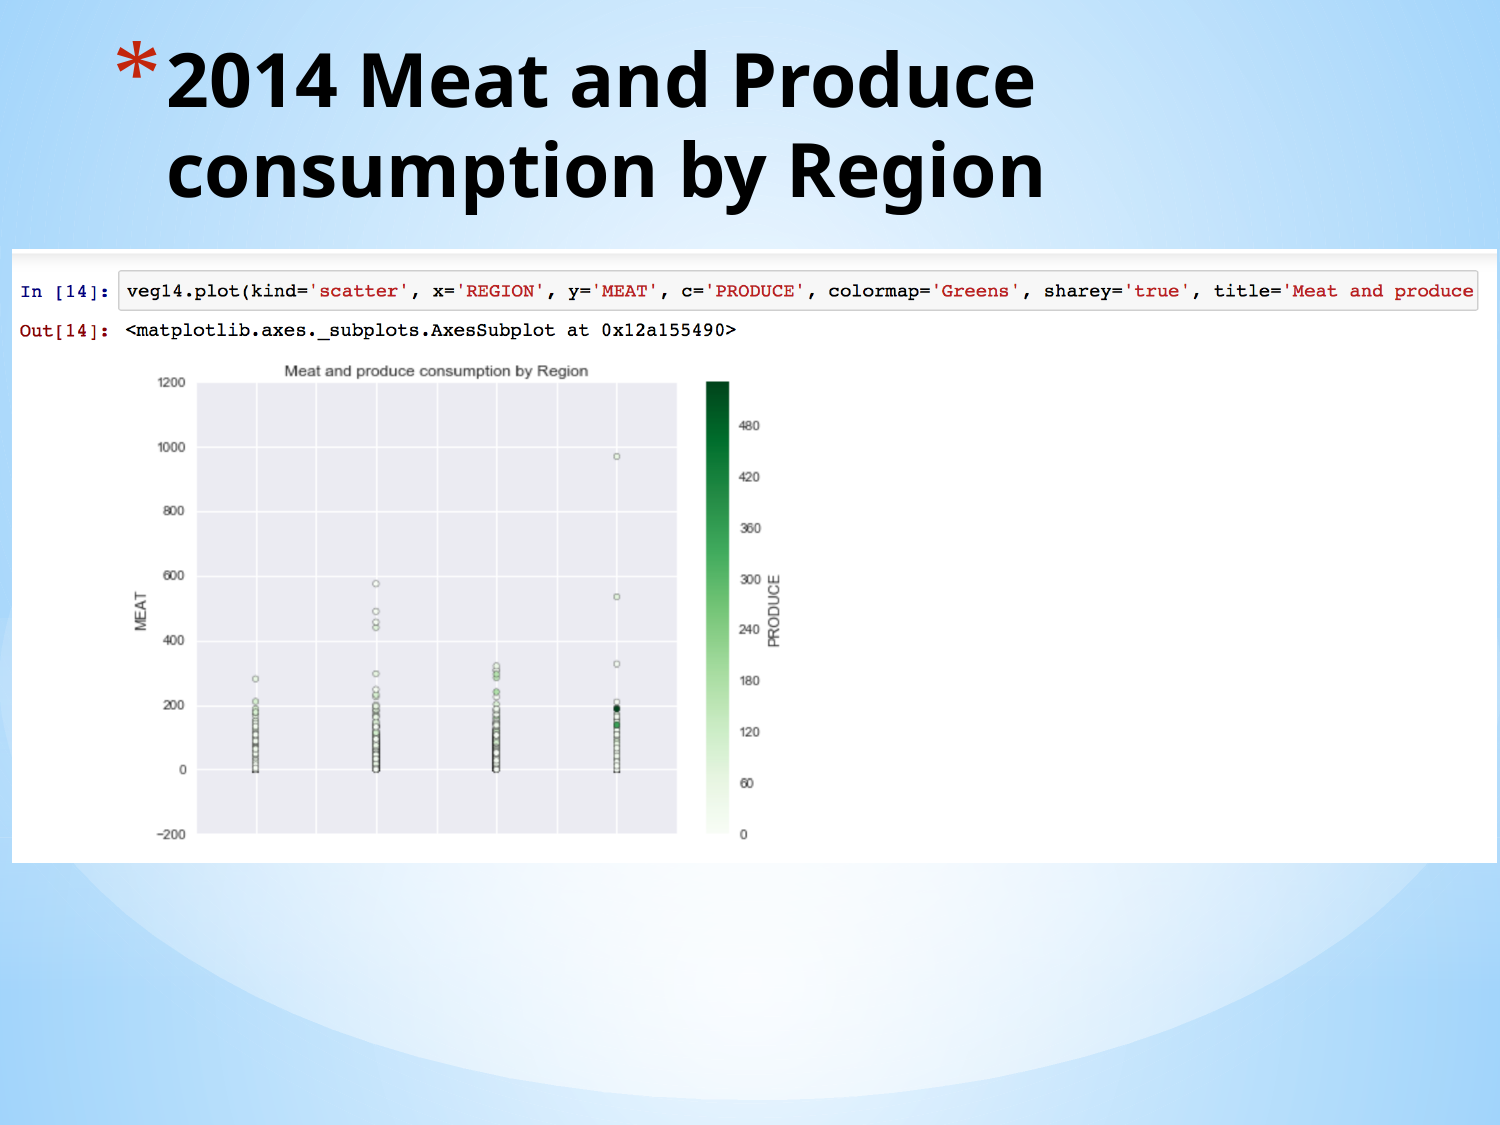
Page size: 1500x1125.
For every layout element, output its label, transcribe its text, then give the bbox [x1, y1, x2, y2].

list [11, 153, 1498, 960]
title 2014 Meat and Produce consumption by Region [98, 25, 1456, 150]
